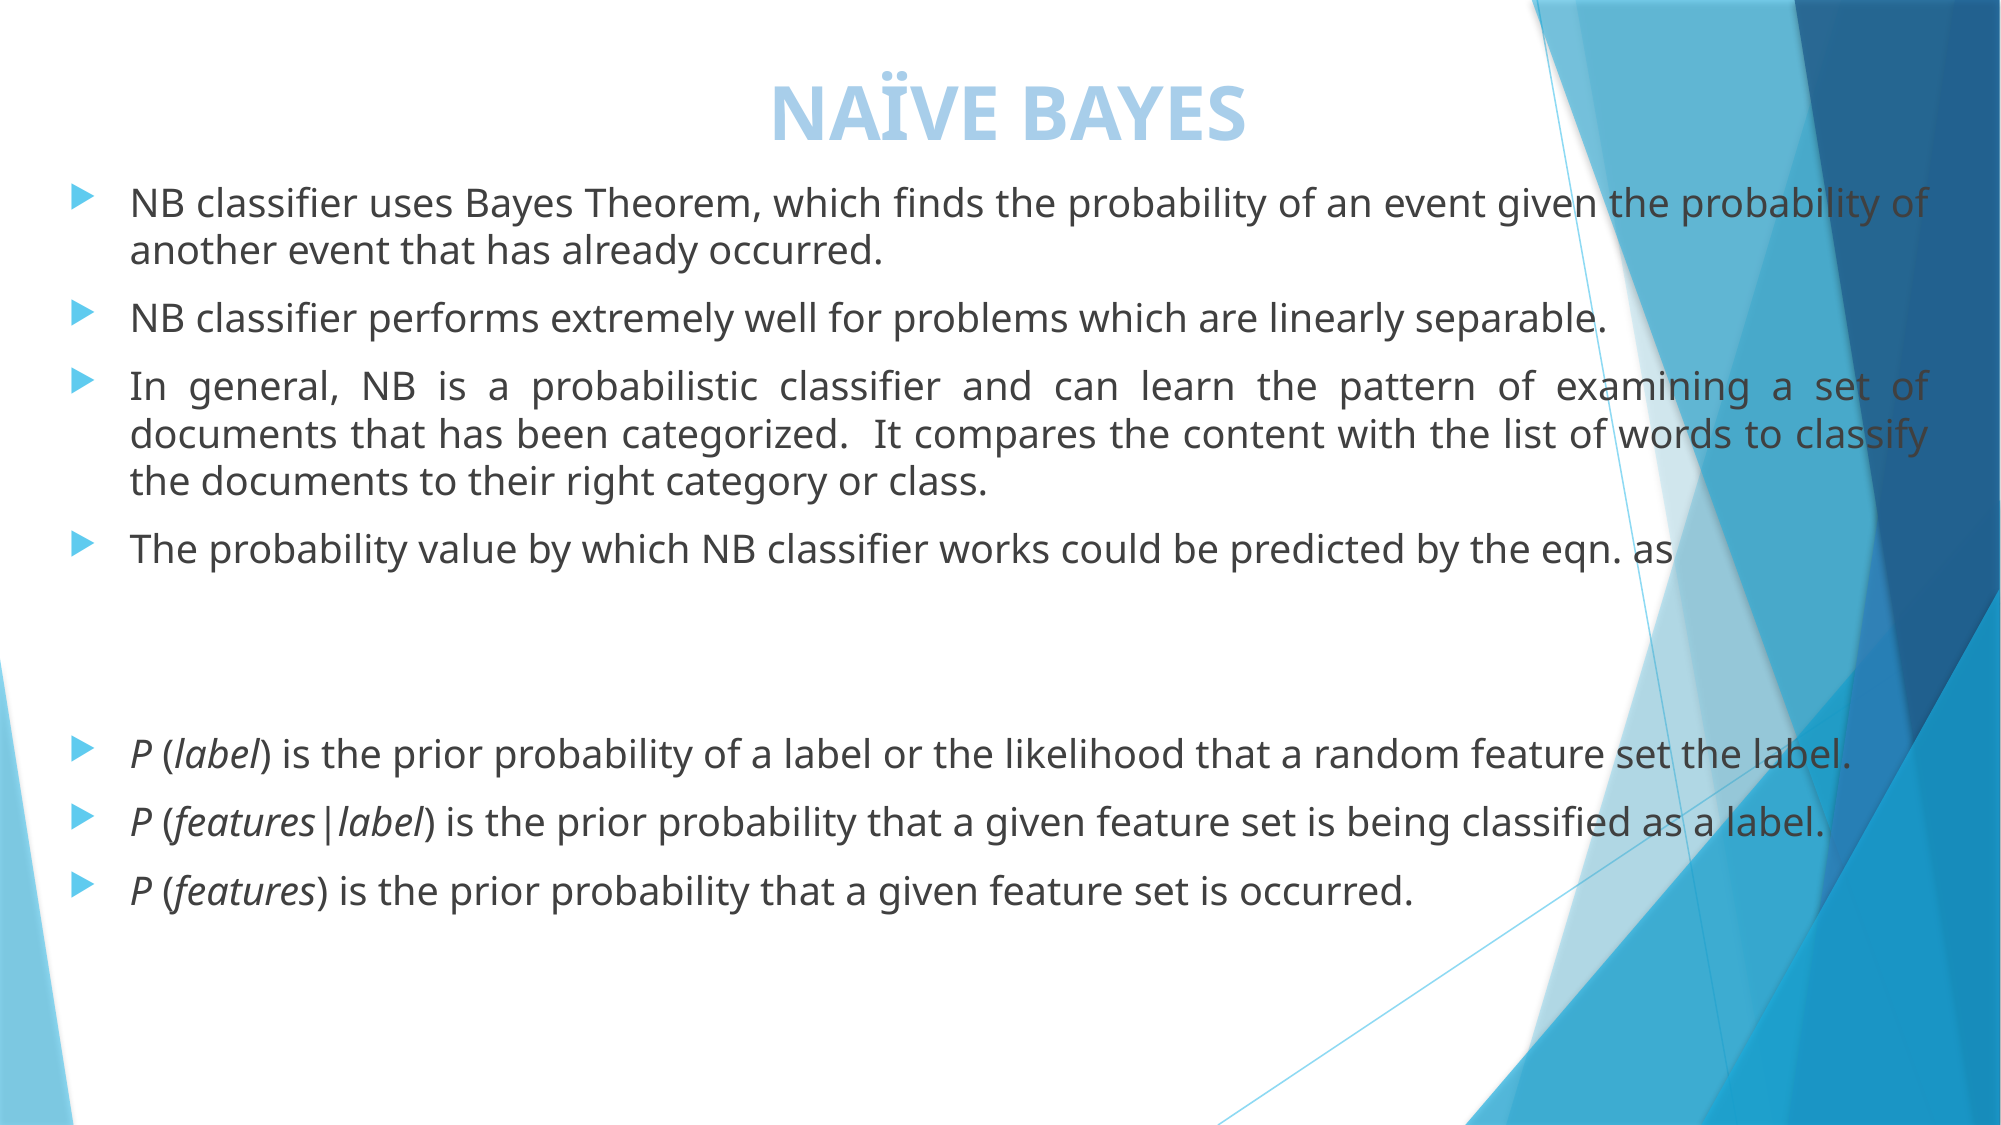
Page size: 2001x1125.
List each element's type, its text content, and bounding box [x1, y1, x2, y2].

title NAÏVE BAYES [111, 57, 1906, 171]
